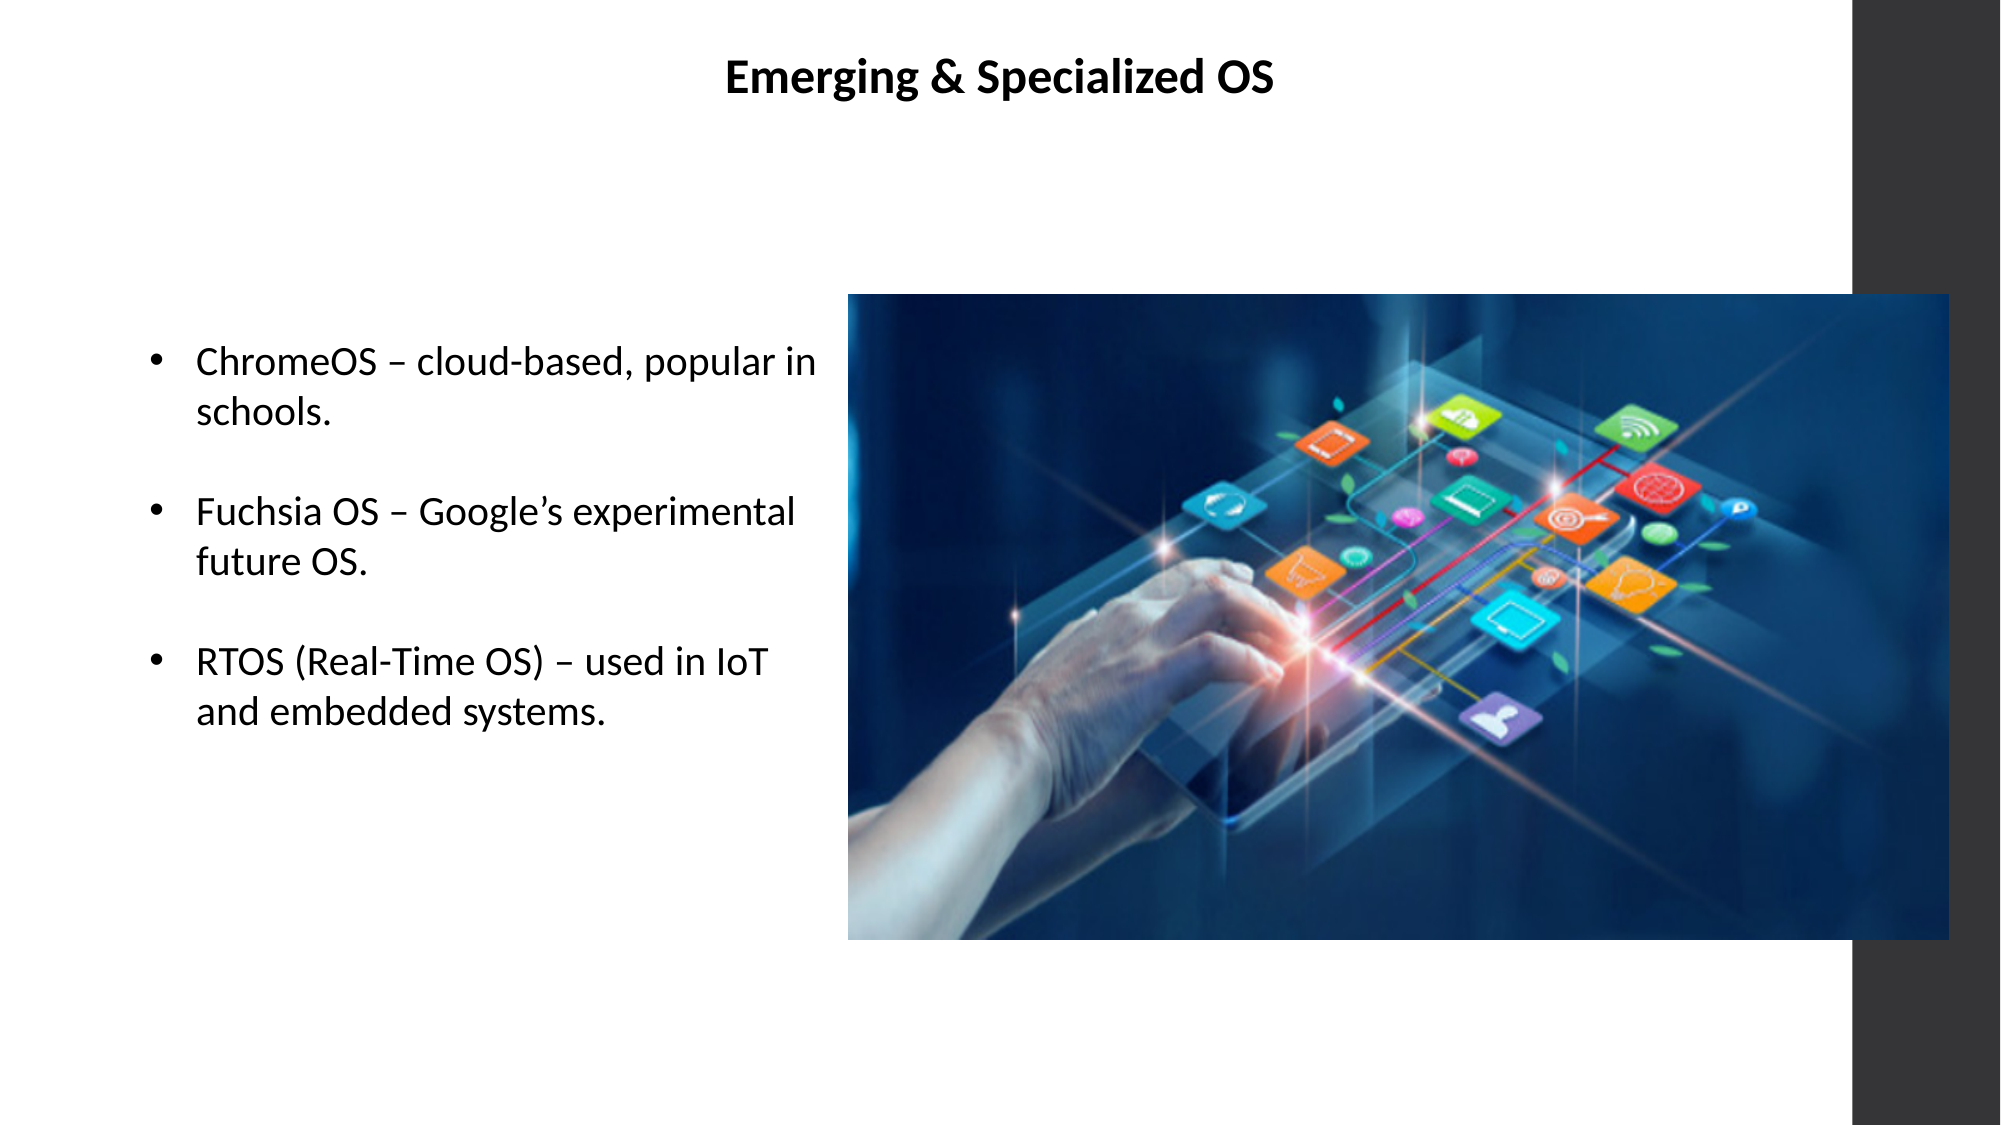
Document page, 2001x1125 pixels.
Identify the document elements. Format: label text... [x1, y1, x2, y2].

picture [848, 293, 1949, 941]
picture [848, 424, 855, 542]
text_box ChromeOS – cloud-based, popular in schools. Fuchsia OS – Google’s experimental future OS. RTOS (Real-Time OS) – used in IoT and embedded systems. [134, 326, 848, 742]
text_box Emerging & Specialized OS [17, 36, 1983, 112]
